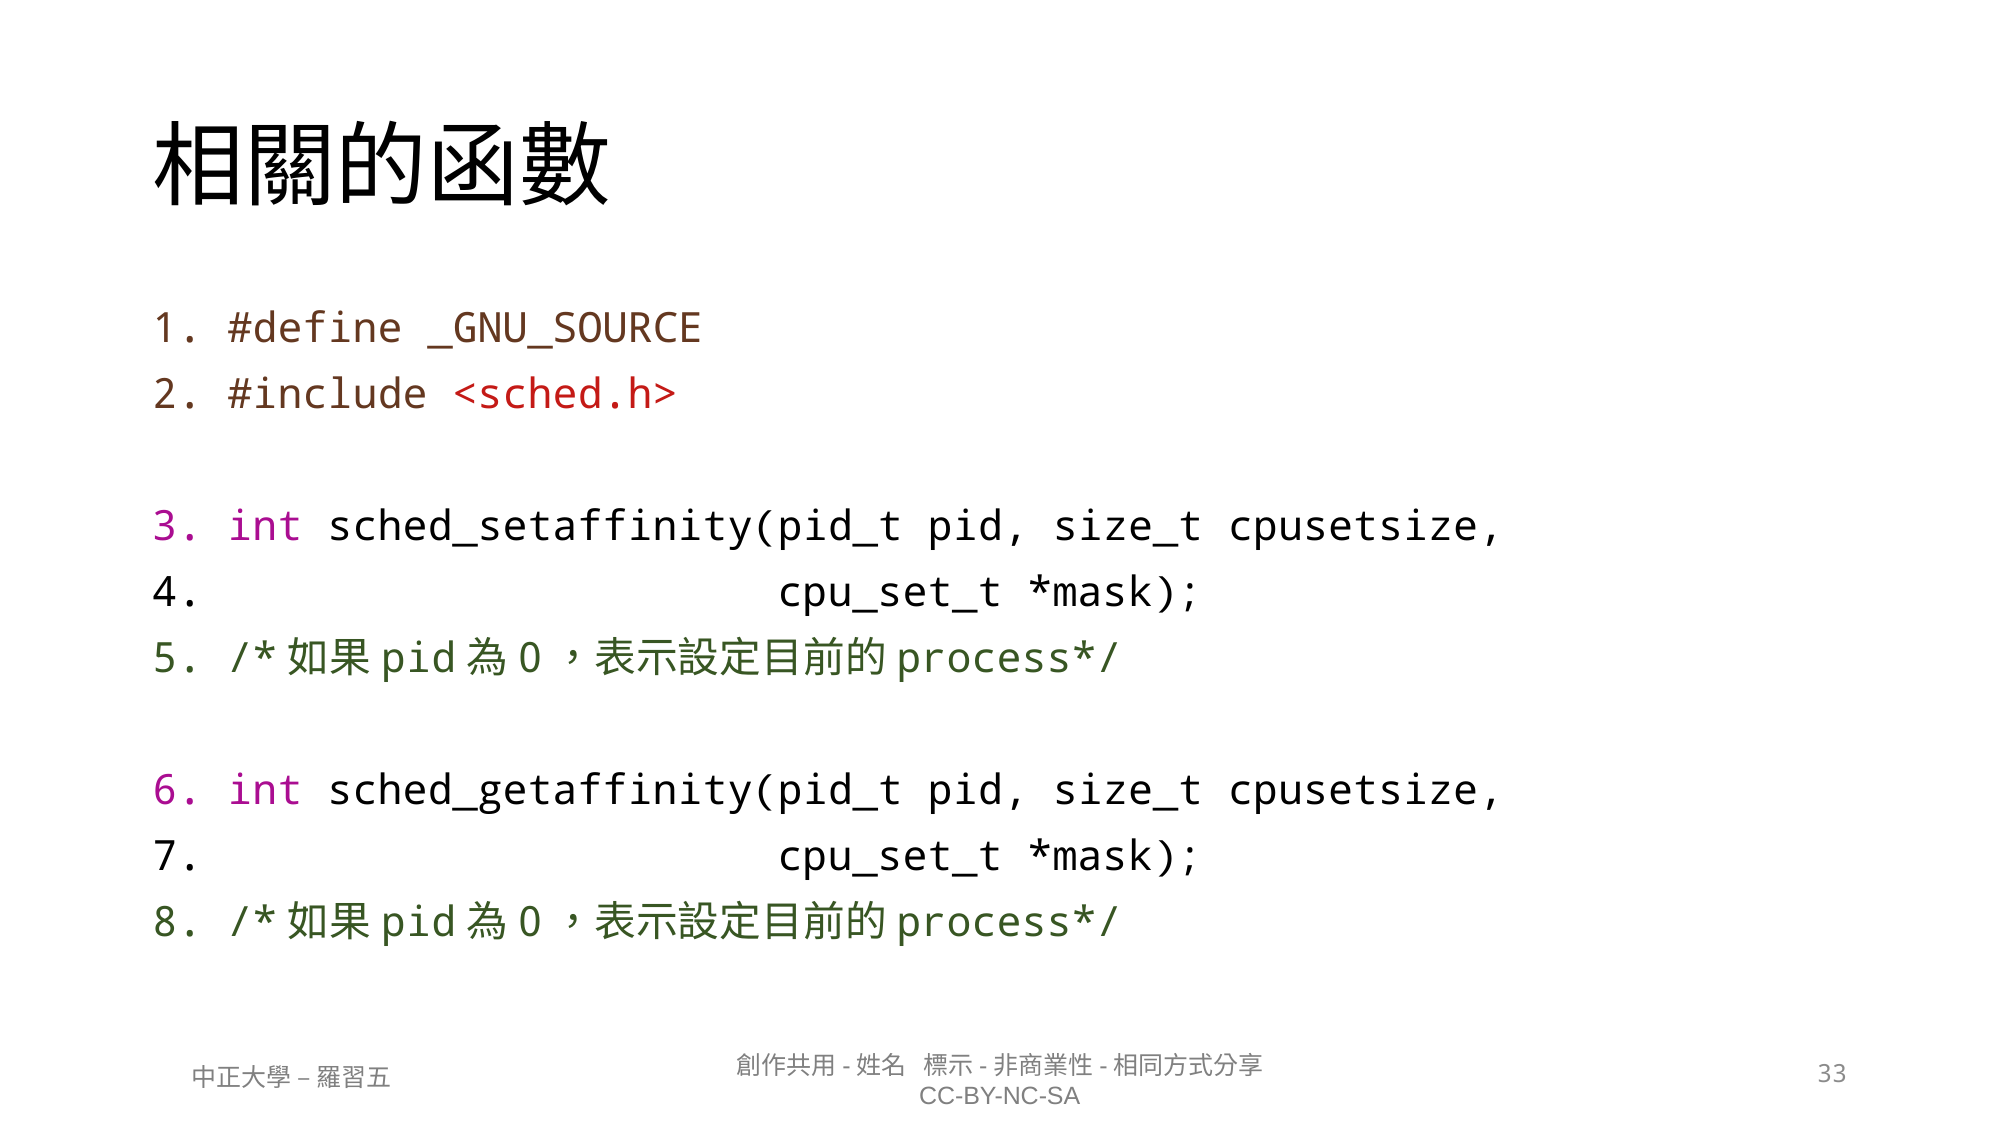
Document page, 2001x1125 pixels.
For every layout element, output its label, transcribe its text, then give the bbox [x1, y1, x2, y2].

list #define _GNU_SOURCE #include <sched.h> int sched_setaffinity(pid_t pid, size_t cpusetsize, cpu_set_t *mask); /*如果pid為0，表示設定目前的process*/ int sched_getaffinity(pid_t pid, size_t cpusetsize, cpu_set_t *mask); /*如果pid為0，表示設定目前的process*/ [137, 299, 1863, 1014]
slide_number 33 [1412, 1042, 1863, 1103]
title 相關的函數 [137, 59, 1863, 278]
